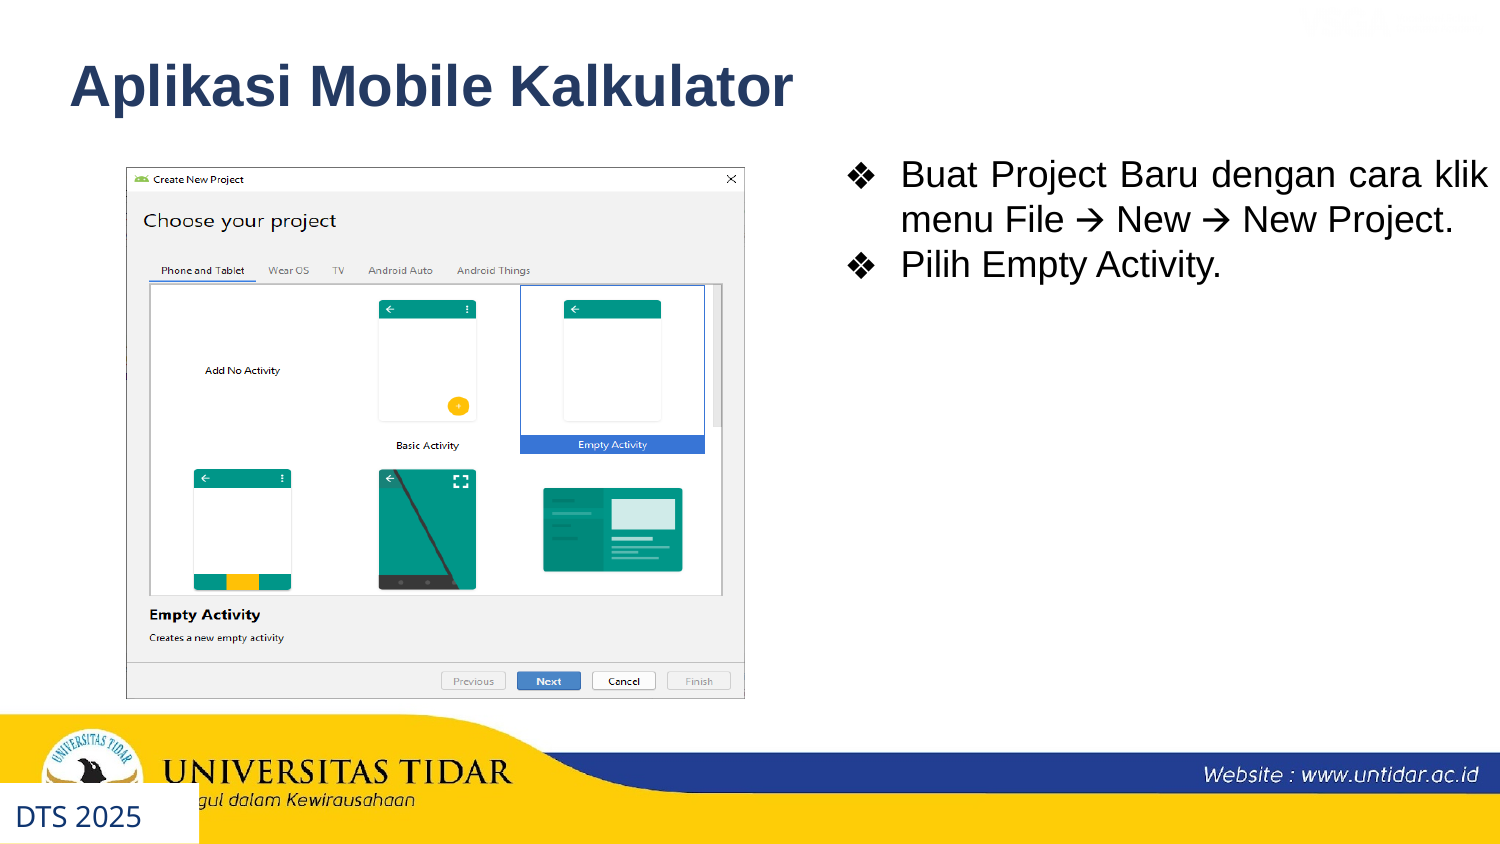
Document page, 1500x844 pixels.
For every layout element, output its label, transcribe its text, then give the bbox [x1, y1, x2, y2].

text_box Buat Project Baru dengan cara klik menu File 🡪 New 🡪 New Project. Pilih Empty Activity. [829, 142, 1500, 293]
text_box Aplikasi Mobile Kalkulator [54, 40, 982, 126]
picture [0, 0, 1500, 844]
text_box DTS 2025 [0, 783, 200, 844]
